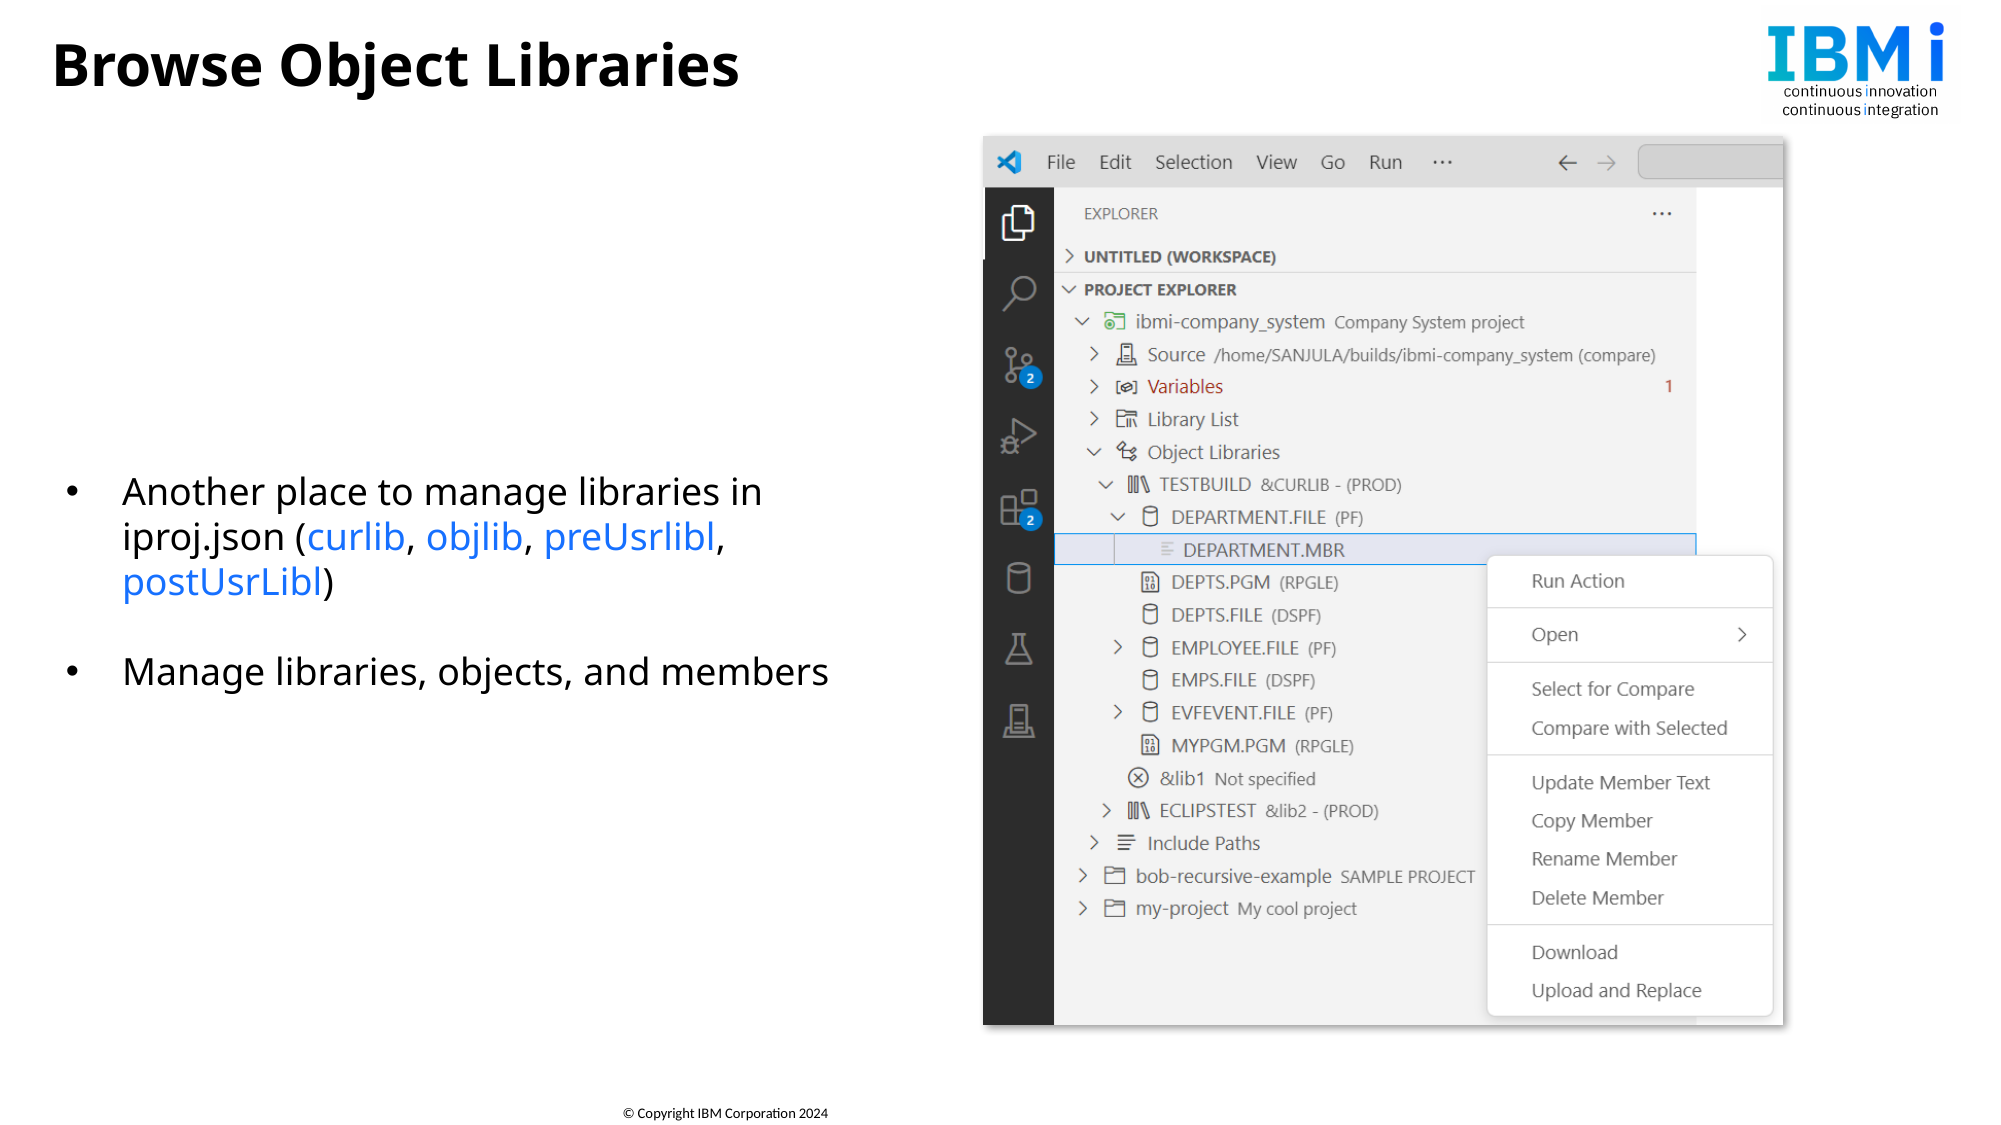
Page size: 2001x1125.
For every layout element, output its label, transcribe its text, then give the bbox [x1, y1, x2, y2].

title Browse Object Libraries [51, 36, 1721, 101]
picture [983, 136, 1783, 1025]
list Another place to manage libraries in iproj.json (curlib, objlib, preUsrlibl, postUsrLibl) Manage libraries, objects, and members [51, 136, 917, 1025]
picture [1761, 5, 1961, 124]
